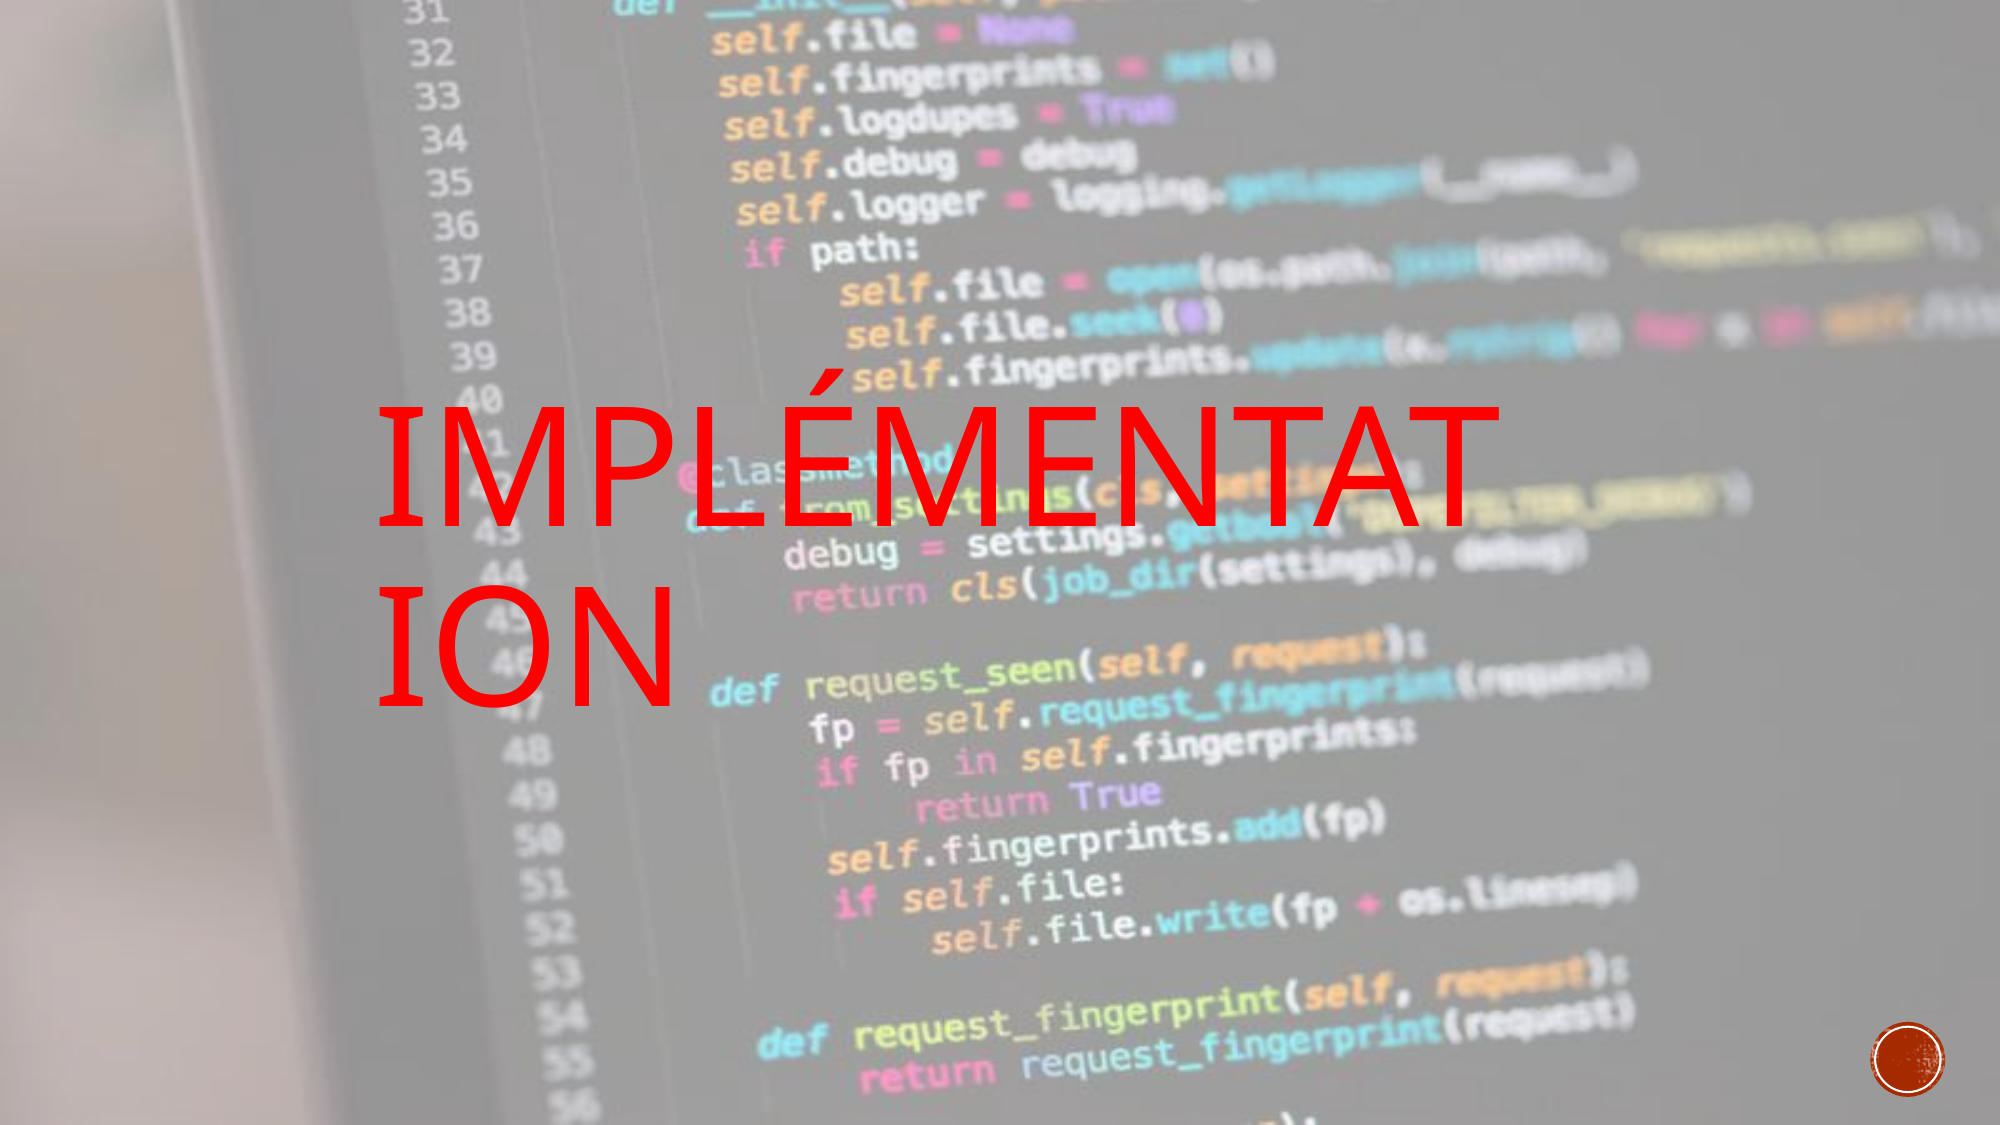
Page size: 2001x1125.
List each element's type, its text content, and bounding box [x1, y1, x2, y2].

title Implémentation [358, 99, 1539, 1026]
